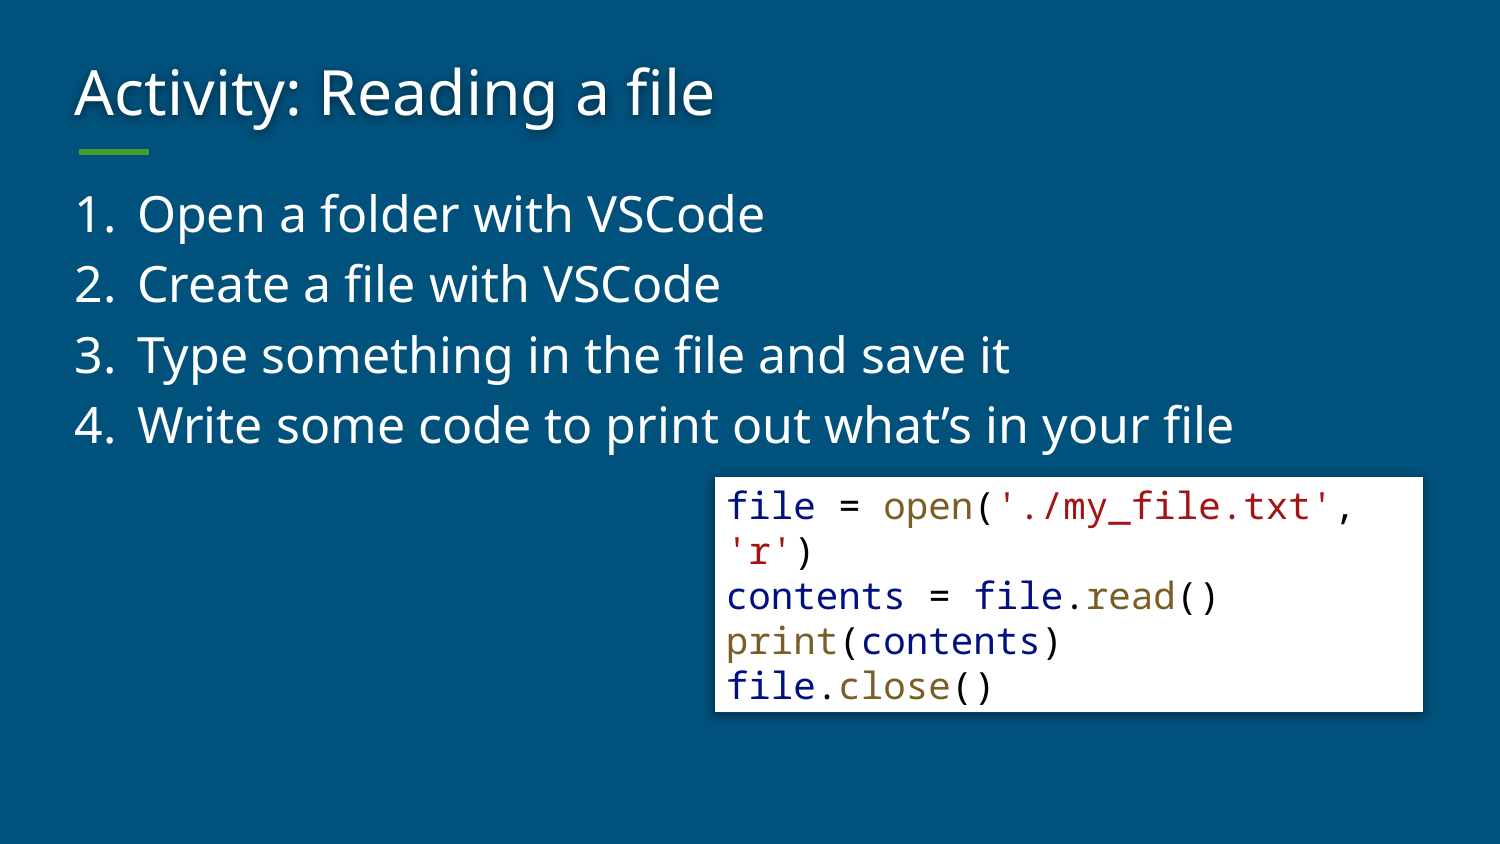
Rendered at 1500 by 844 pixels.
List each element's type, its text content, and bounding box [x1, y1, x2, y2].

list Open a folder with VSCode Create a file with VSCode Type something in the file and save it Write some code to print out what’s in your file [63, 183, 1437, 750]
title Activity: Reading a file [63, 39, 1437, 152]
text_box file = open('./my_file.txt', 'r') contents = file.read() print(contents) file.close() [714, 476, 1424, 713]
